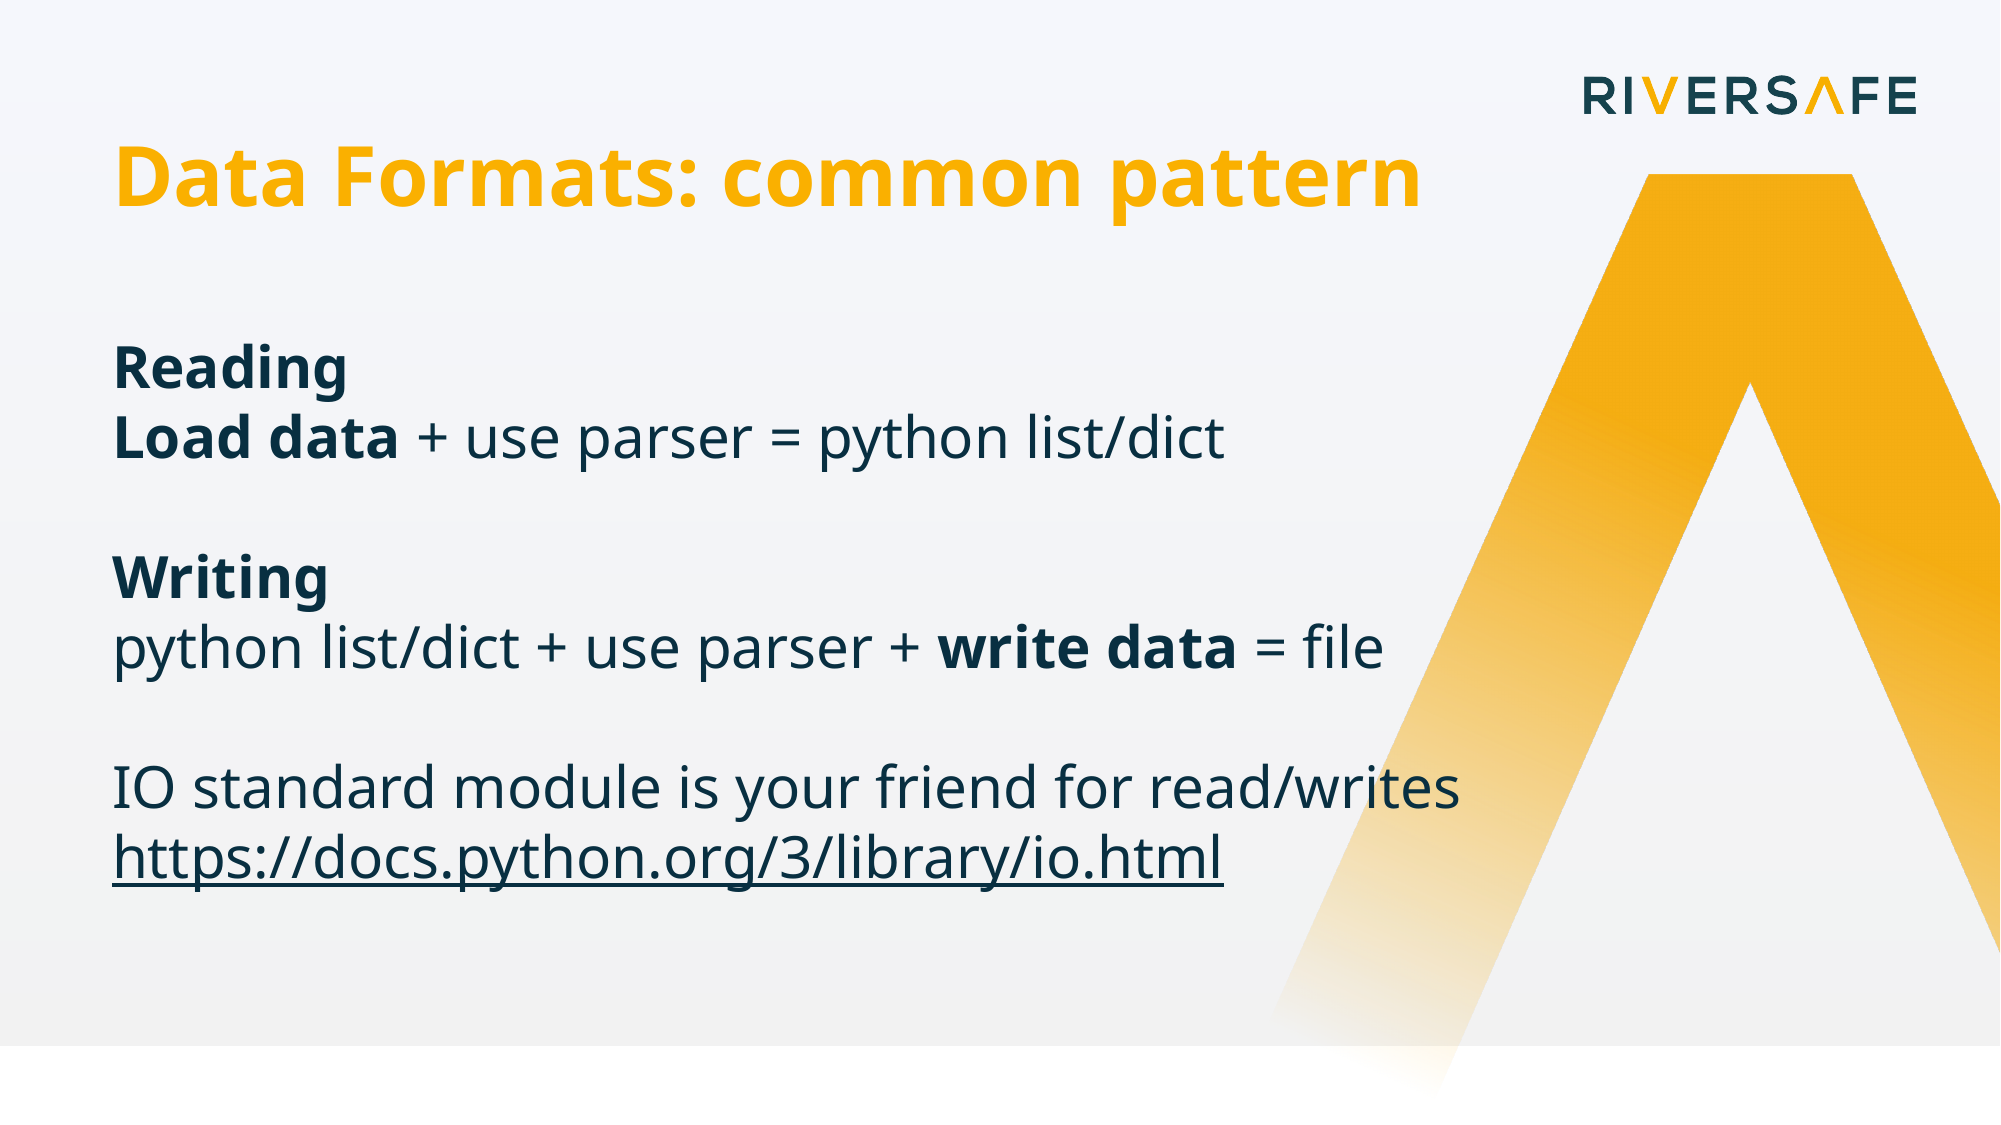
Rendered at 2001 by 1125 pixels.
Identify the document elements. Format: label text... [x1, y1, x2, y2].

text_box Reading Load data + use parser = python list/dict Writing python list/dict + use parser + write data = file IO standard module is your friend for read/writes https://docs.python.org/3/library/io.html [97, 252, 1701, 382]
picture [1206, 174, 2001, 1125]
picture [1584, 75, 1916, 115]
text_box Data Formats: common pattern [97, 126, 1497, 207]
